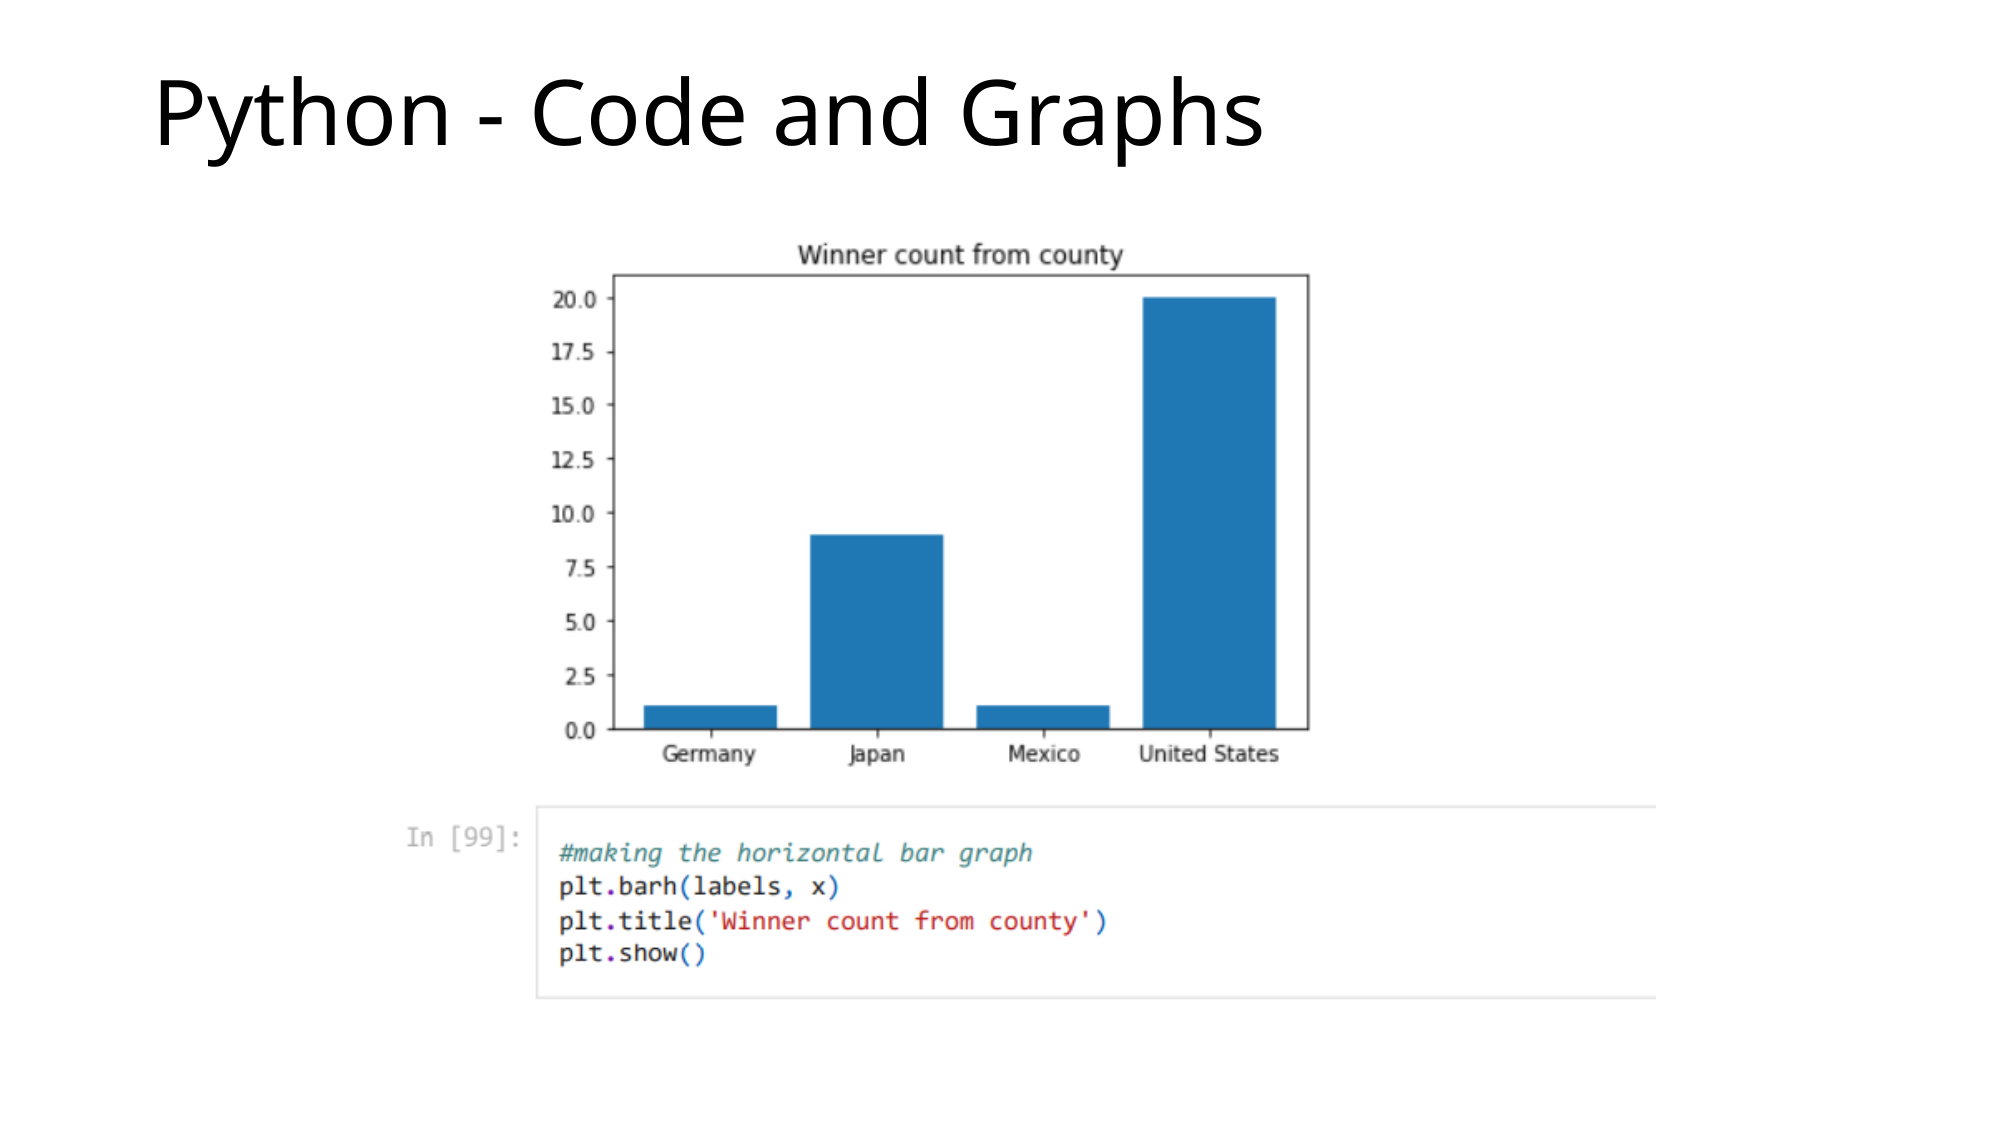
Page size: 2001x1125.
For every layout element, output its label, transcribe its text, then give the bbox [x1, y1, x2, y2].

picture [355, 219, 1656, 1031]
title Python - Code and Graphs [137, 59, 1863, 174]
